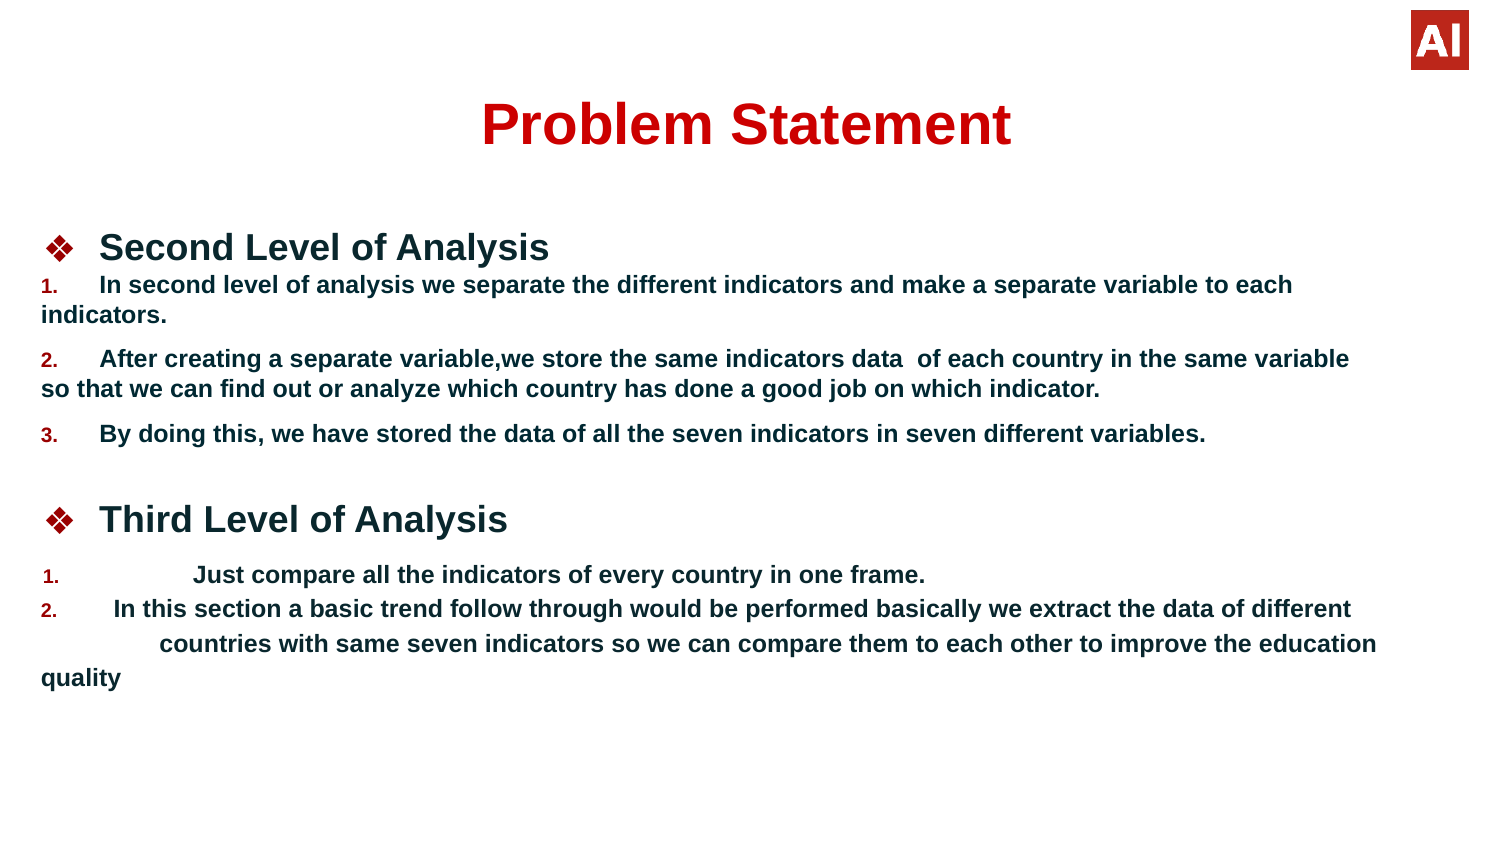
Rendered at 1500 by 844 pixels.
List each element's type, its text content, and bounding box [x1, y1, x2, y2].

title Problem Statement [0, 84, 1500, 228]
text_box Second Level of Analysis 1. In second level of analysis we separate the different indicators and make a separate variable to each indicators. 2. After creating a separate variable,we store the same indicators data of each country in the same variable so that we can find out or analyze which country has done a good job on which indicator. 3. By doing this, we have stored the data of all the seven indicators in seven different variables. Third Level of Analysis 1. Just compare all the indicators of every country in one frame. 2. In this section a basic trend follow through would be performed basically we extract the data of different countries with same seven indicators so we can compare them to each other to improve the education quality [40, 221, 1382, 740]
picture [1411, 10, 1469, 70]
